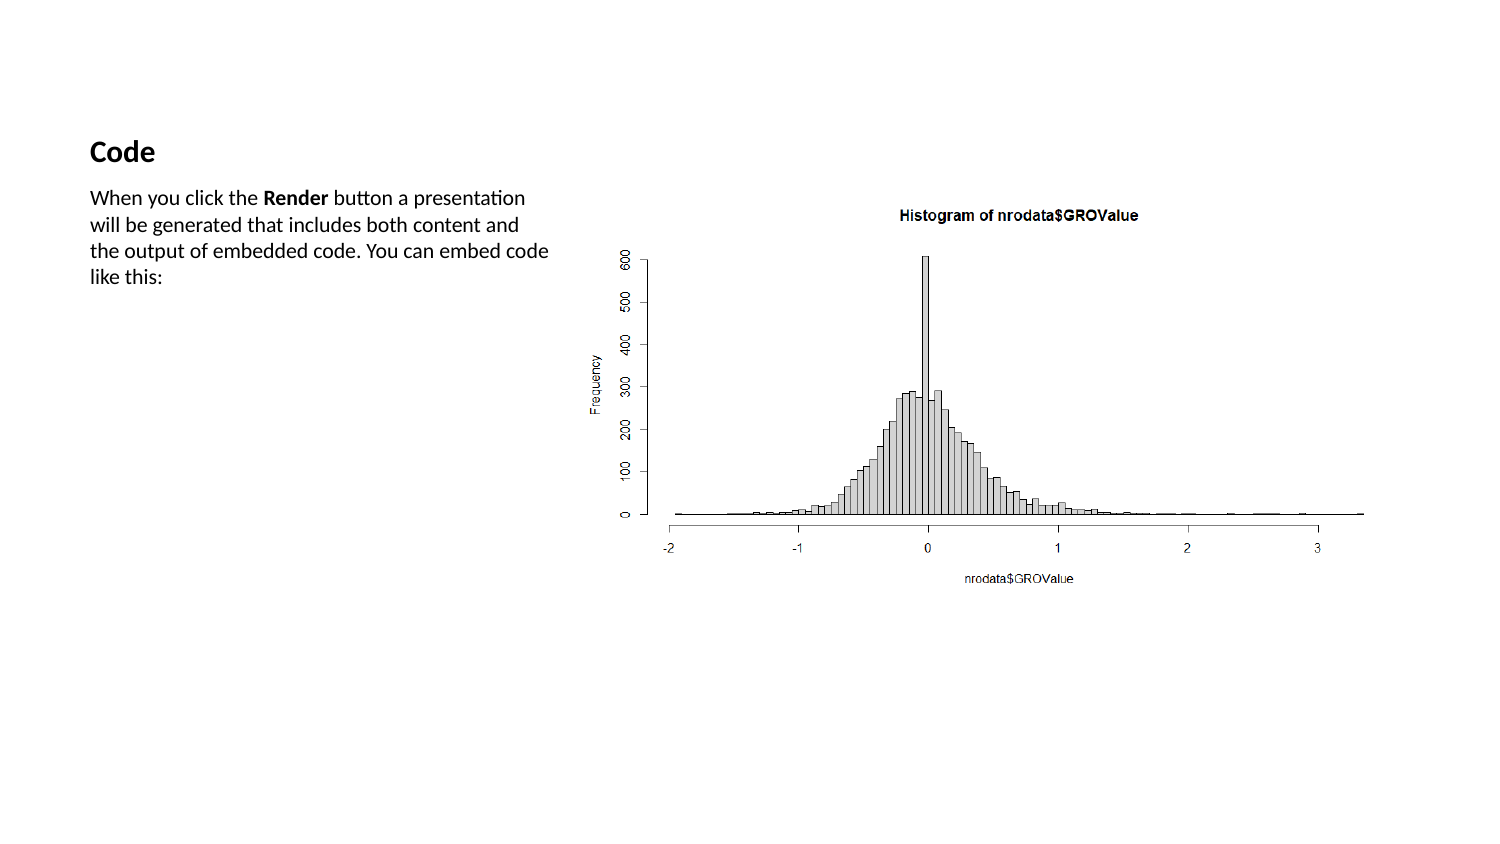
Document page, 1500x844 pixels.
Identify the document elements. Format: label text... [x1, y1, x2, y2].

picture [585, 183, 1424, 603]
title Code [75, 33, 569, 176]
list When you click the Render button a presentation will be generated that includes both content and the output of embedded code. You can embed code like this: [75, 176, 569, 754]
